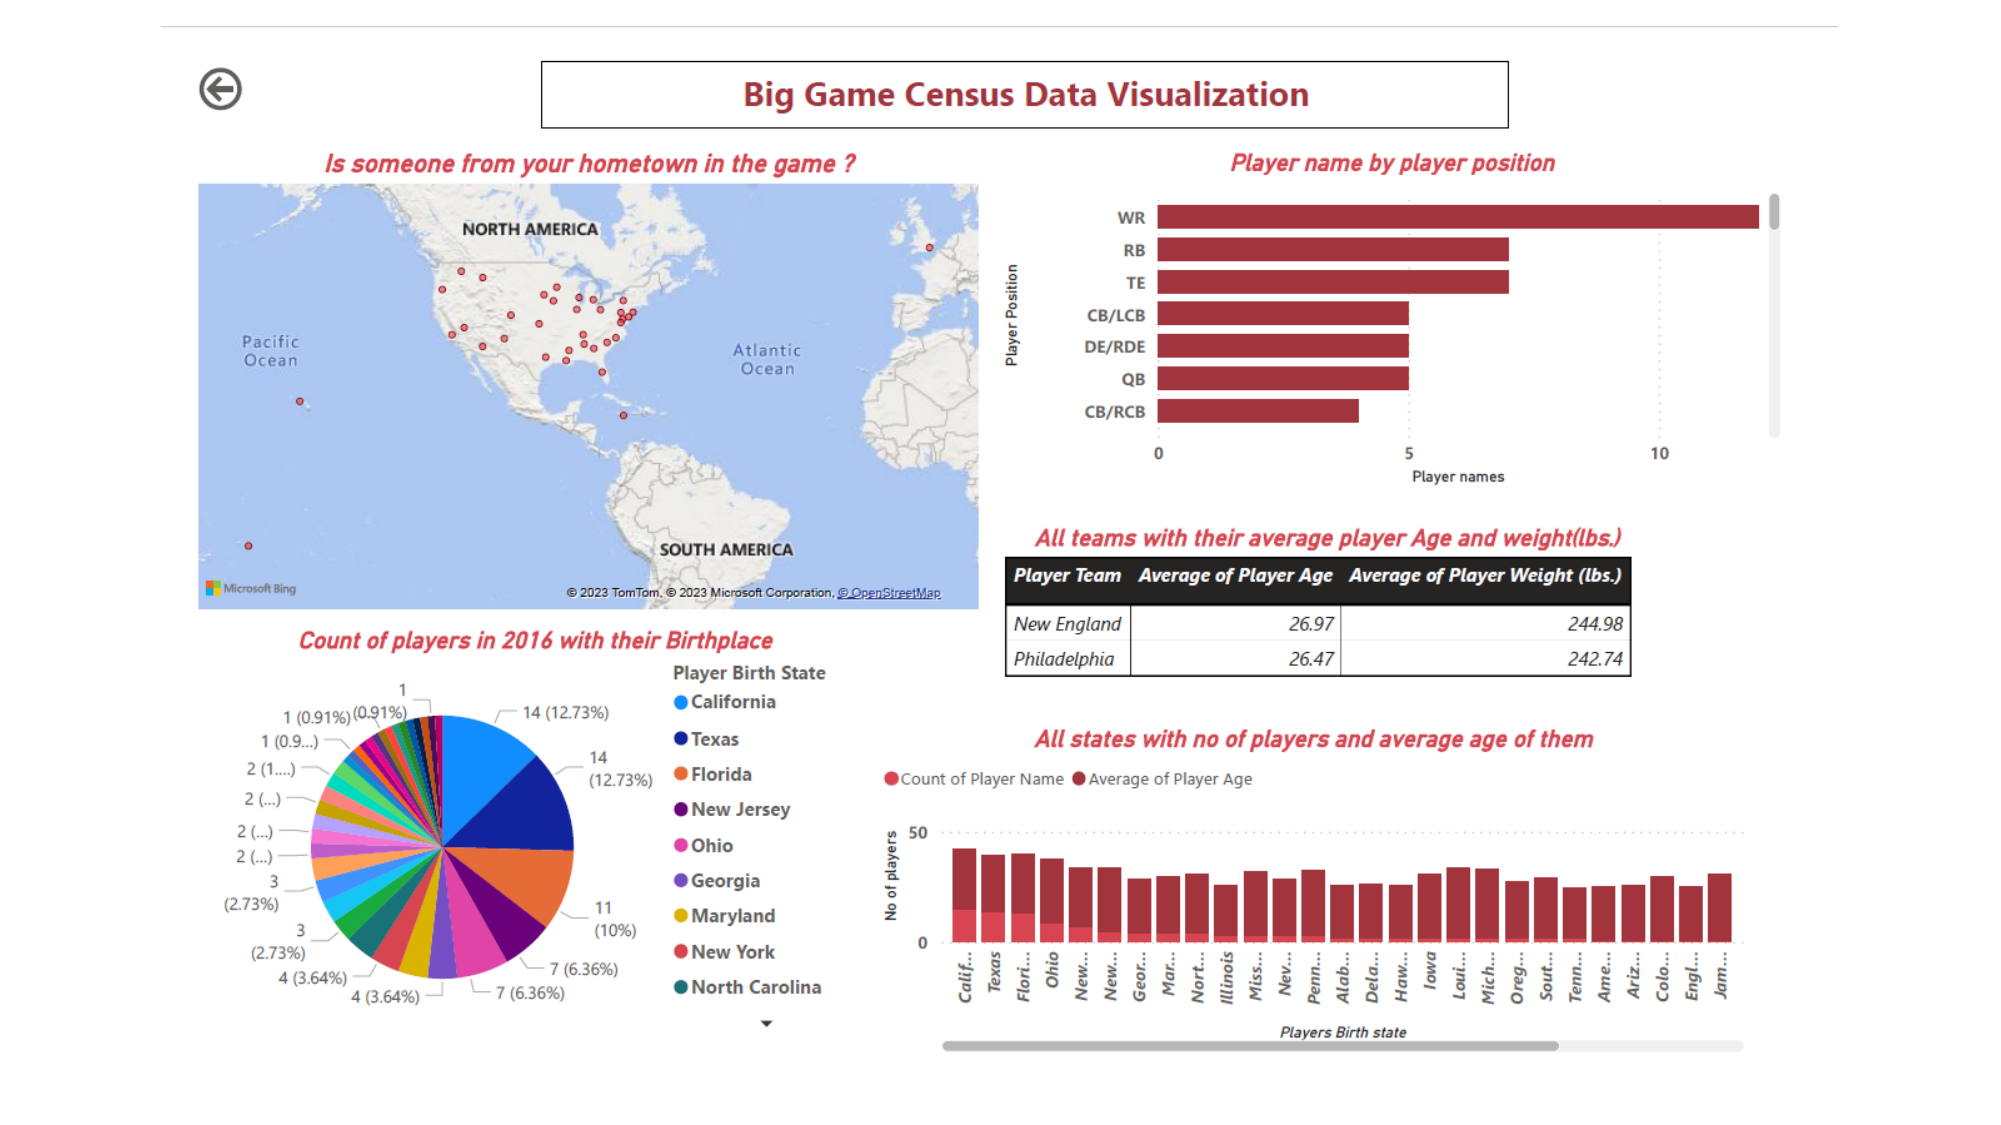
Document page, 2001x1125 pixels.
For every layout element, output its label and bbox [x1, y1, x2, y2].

picture [161, 26, 1839, 1099]
